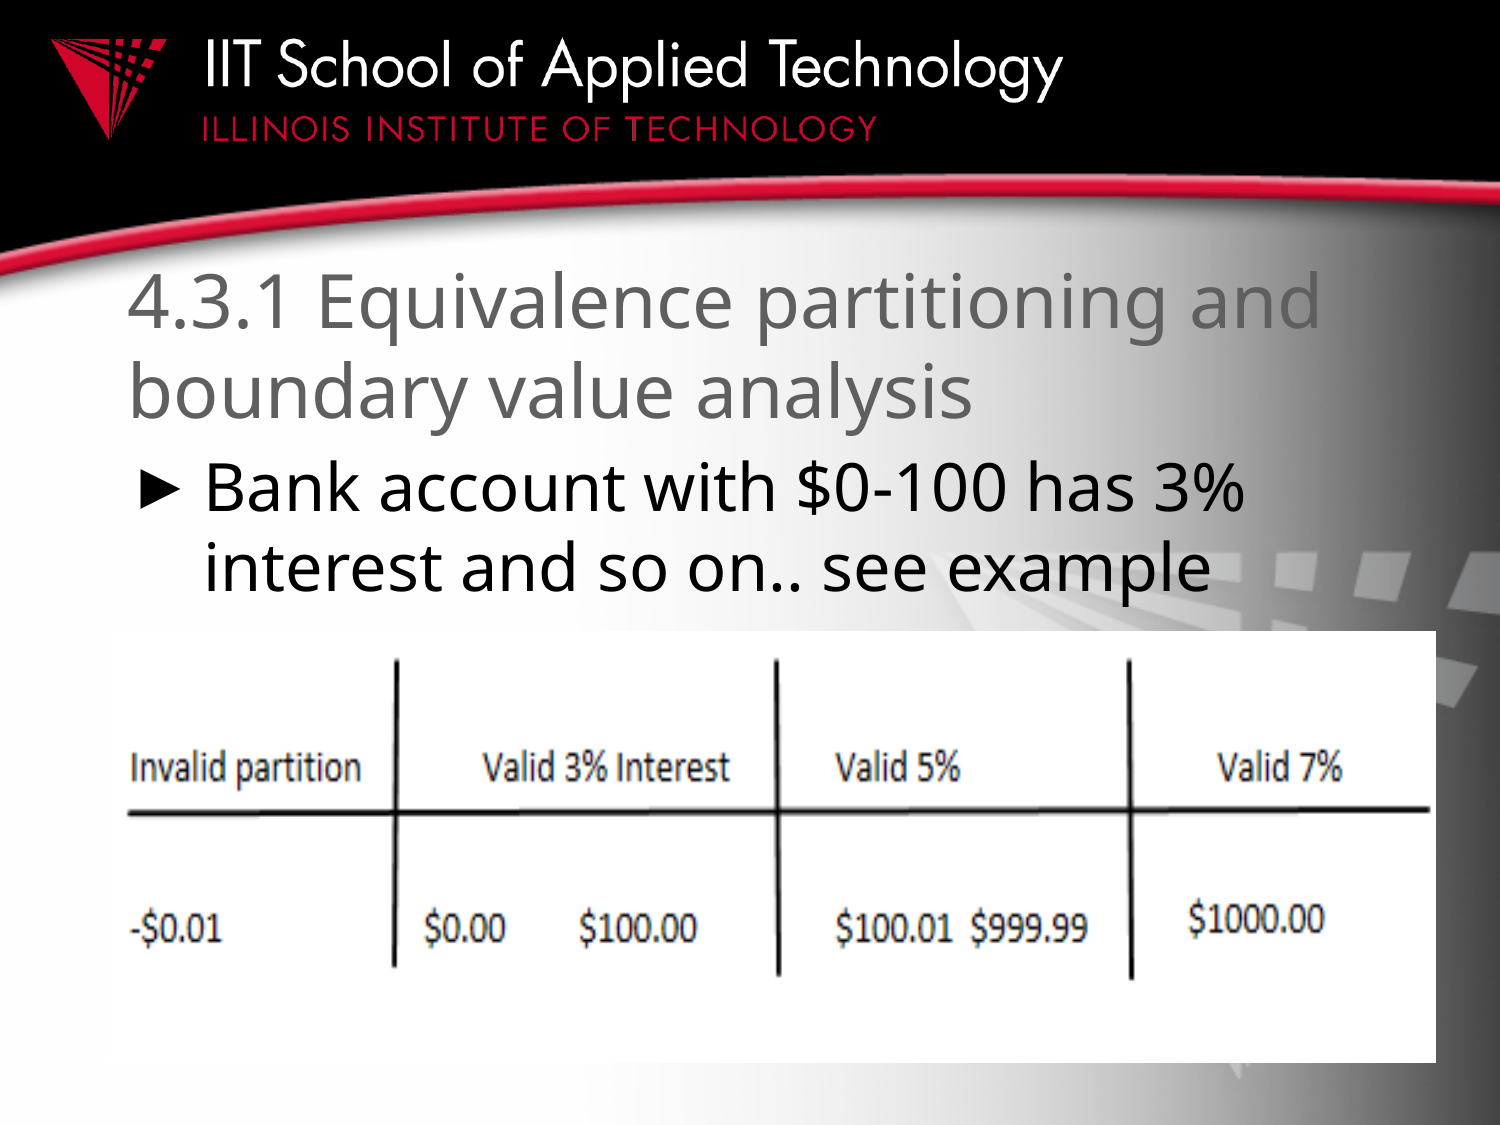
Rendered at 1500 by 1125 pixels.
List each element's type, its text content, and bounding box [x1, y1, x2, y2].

title 4.3.1 Equivalence partitioning and boundary value analysis [112, 249, 1388, 437]
list Bank account with $0-100 has 3% interest and so on.. see example [112, 437, 1448, 1063]
picture [0, 0, 1500, 1125]
